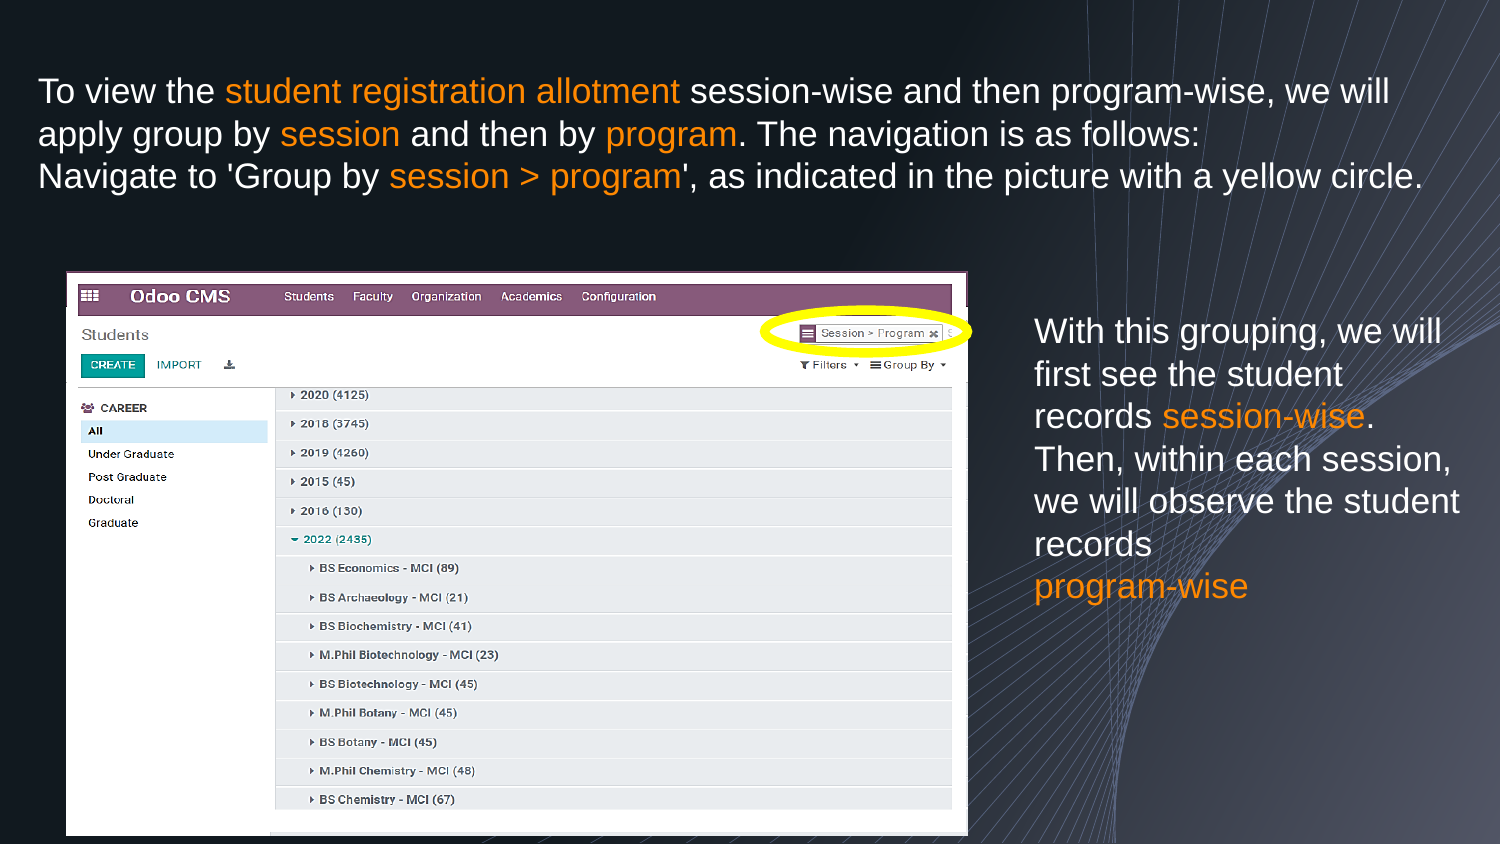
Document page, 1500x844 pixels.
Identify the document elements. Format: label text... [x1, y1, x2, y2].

text_box [23, 6, 1459, 61]
text_box With this grouping, we will first see the student records session-wise. Then, within each session, we will observe the student records program-wise [1019, 301, 1479, 649]
picture [66, 271, 968, 836]
text_box [23, 204, 1459, 239]
text_box To view the student registration allotment session-wise and then program-wise, we will apply group by session and then by program. The navigation is as follows: Navigate to 'Group by session > program', as indicated in the picture with a yellow circle. [23, 61, 1459, 204]
